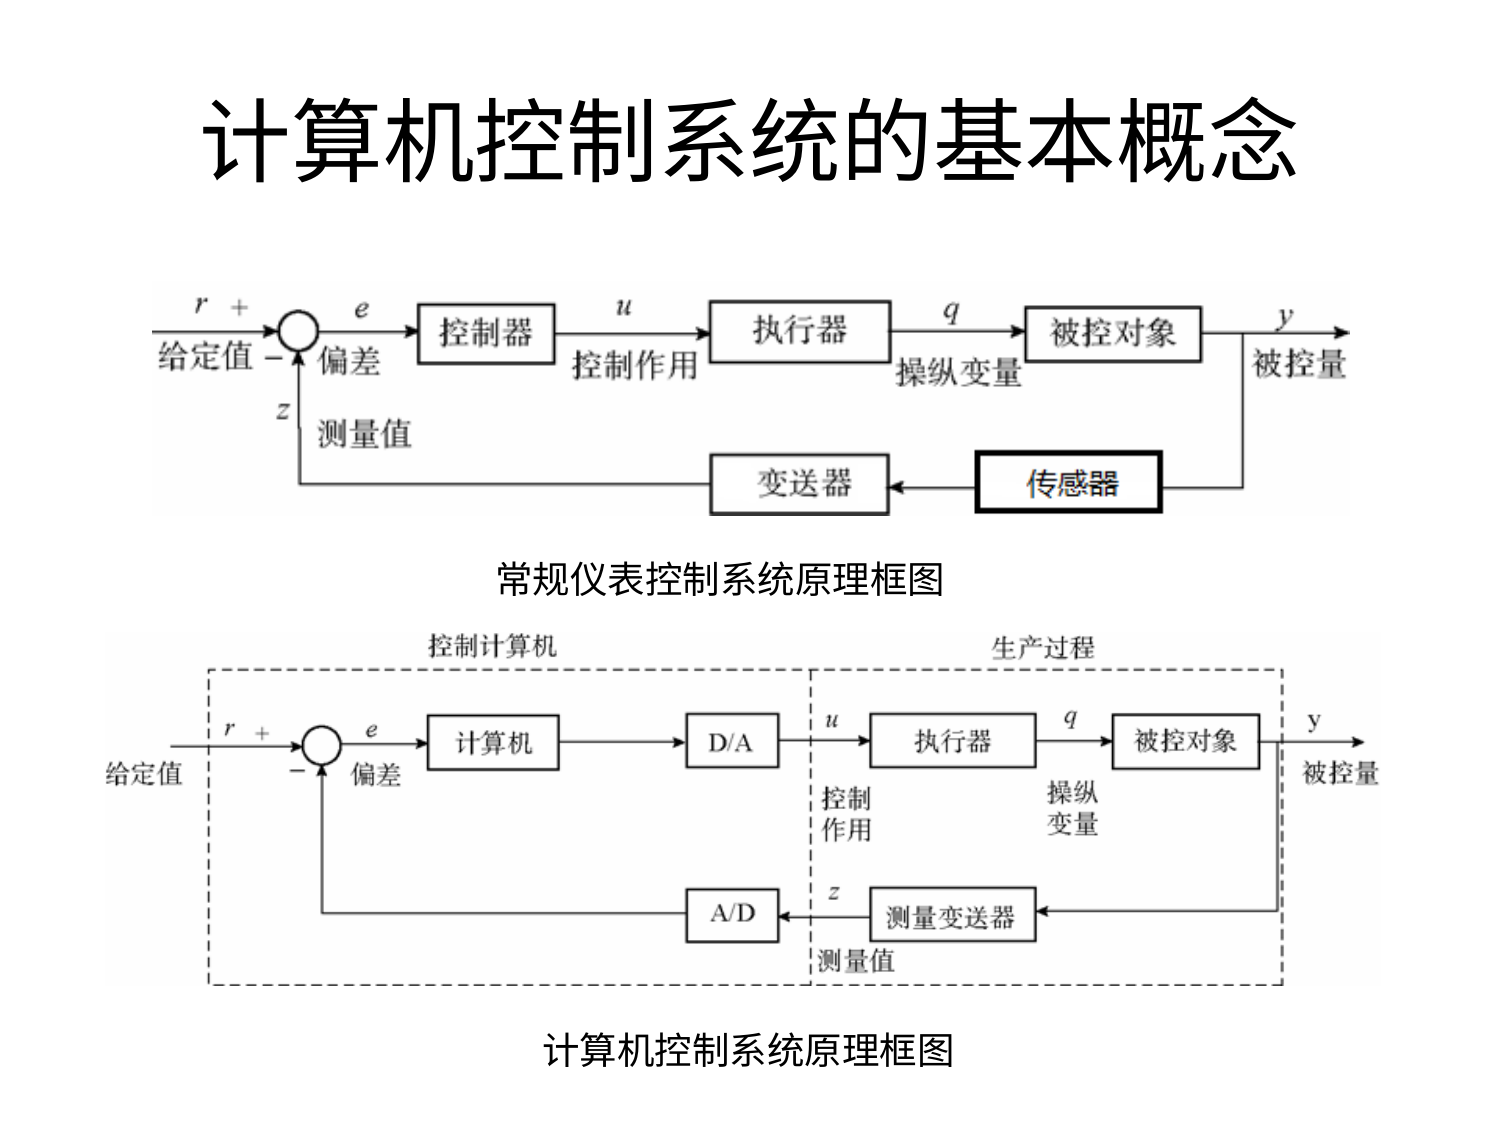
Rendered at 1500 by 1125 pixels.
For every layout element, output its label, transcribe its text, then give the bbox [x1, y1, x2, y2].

title 计算机控制系统的基本概念 [75, 45, 1425, 233]
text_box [105, 632, 1381, 1081]
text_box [152, 280, 1350, 610]
